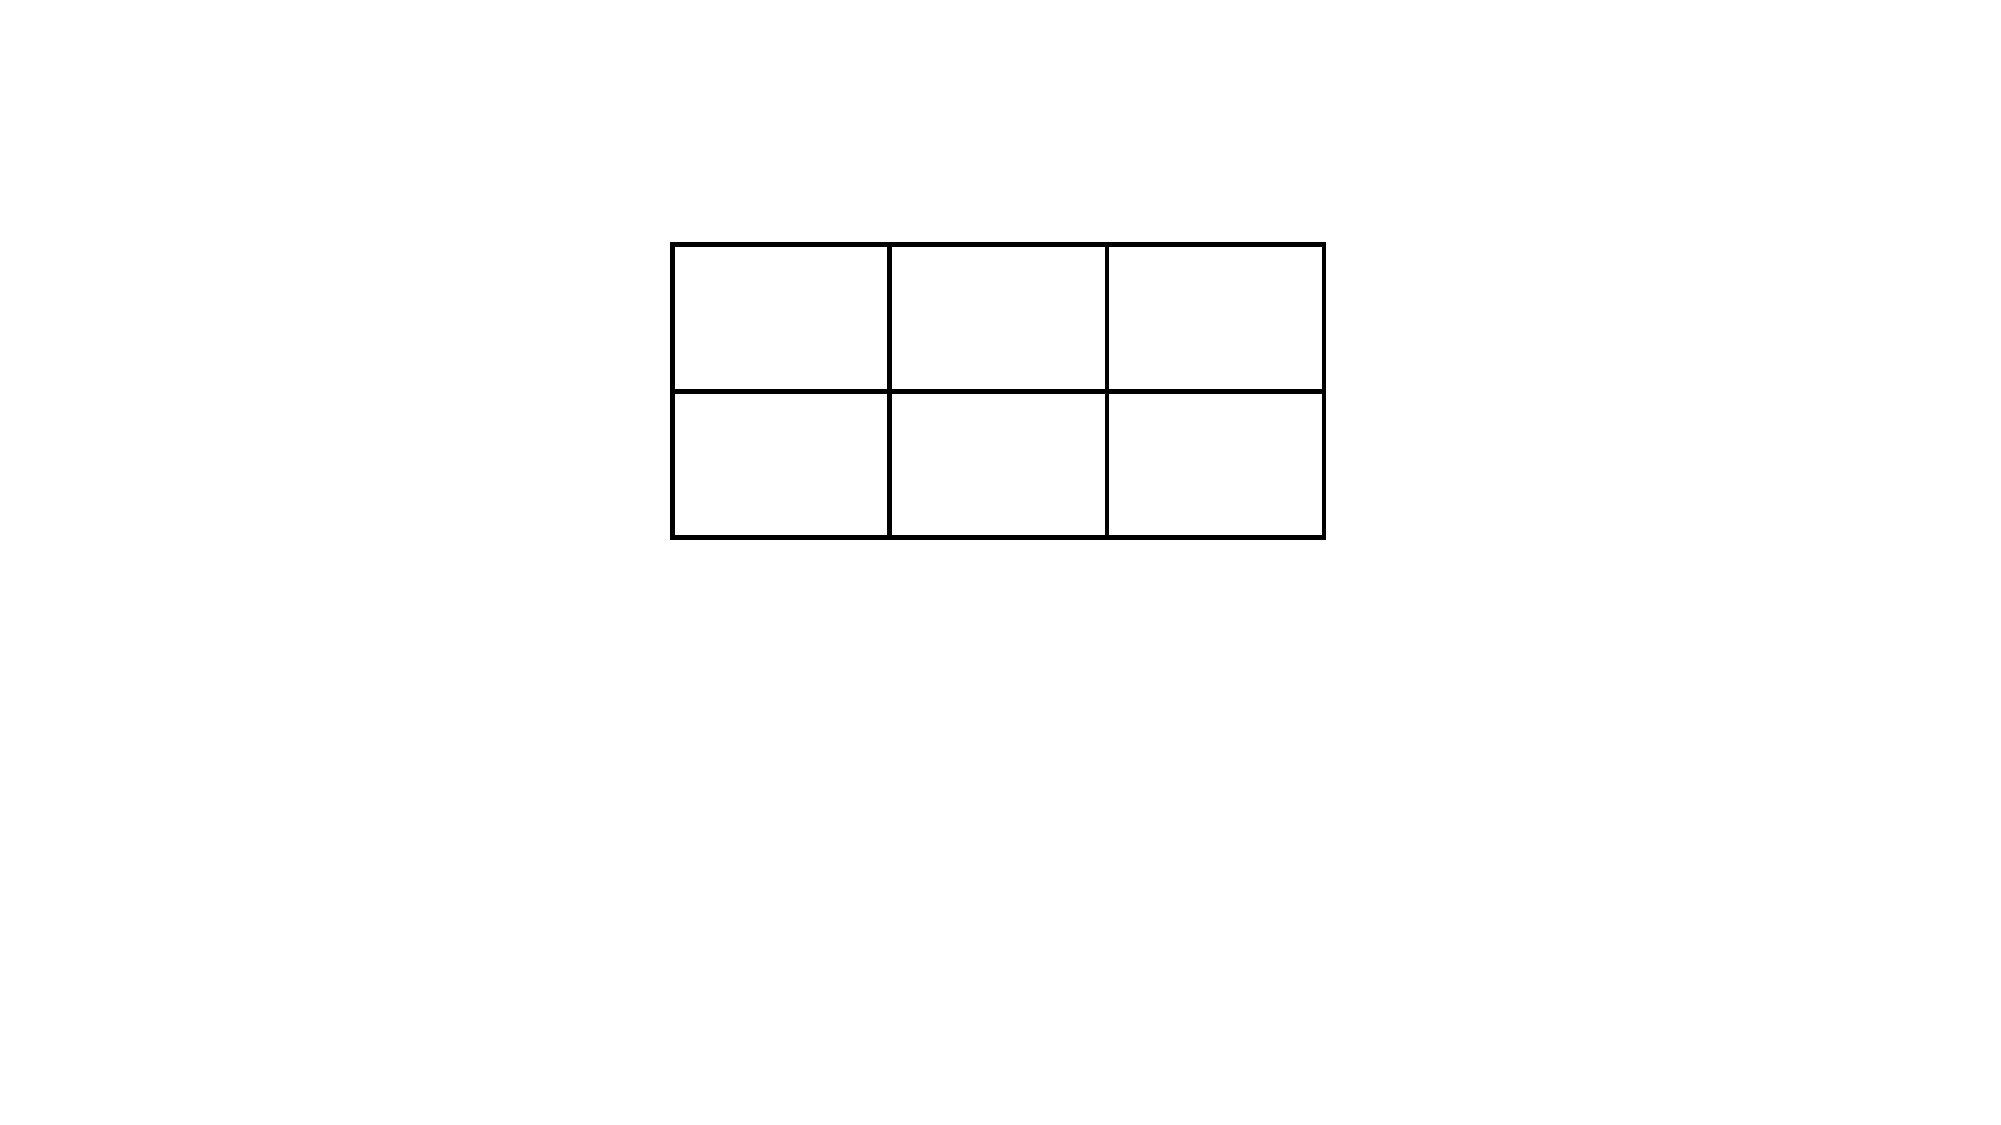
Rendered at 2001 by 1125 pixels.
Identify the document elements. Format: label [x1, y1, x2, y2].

text_box [672, 244, 1325, 538]
